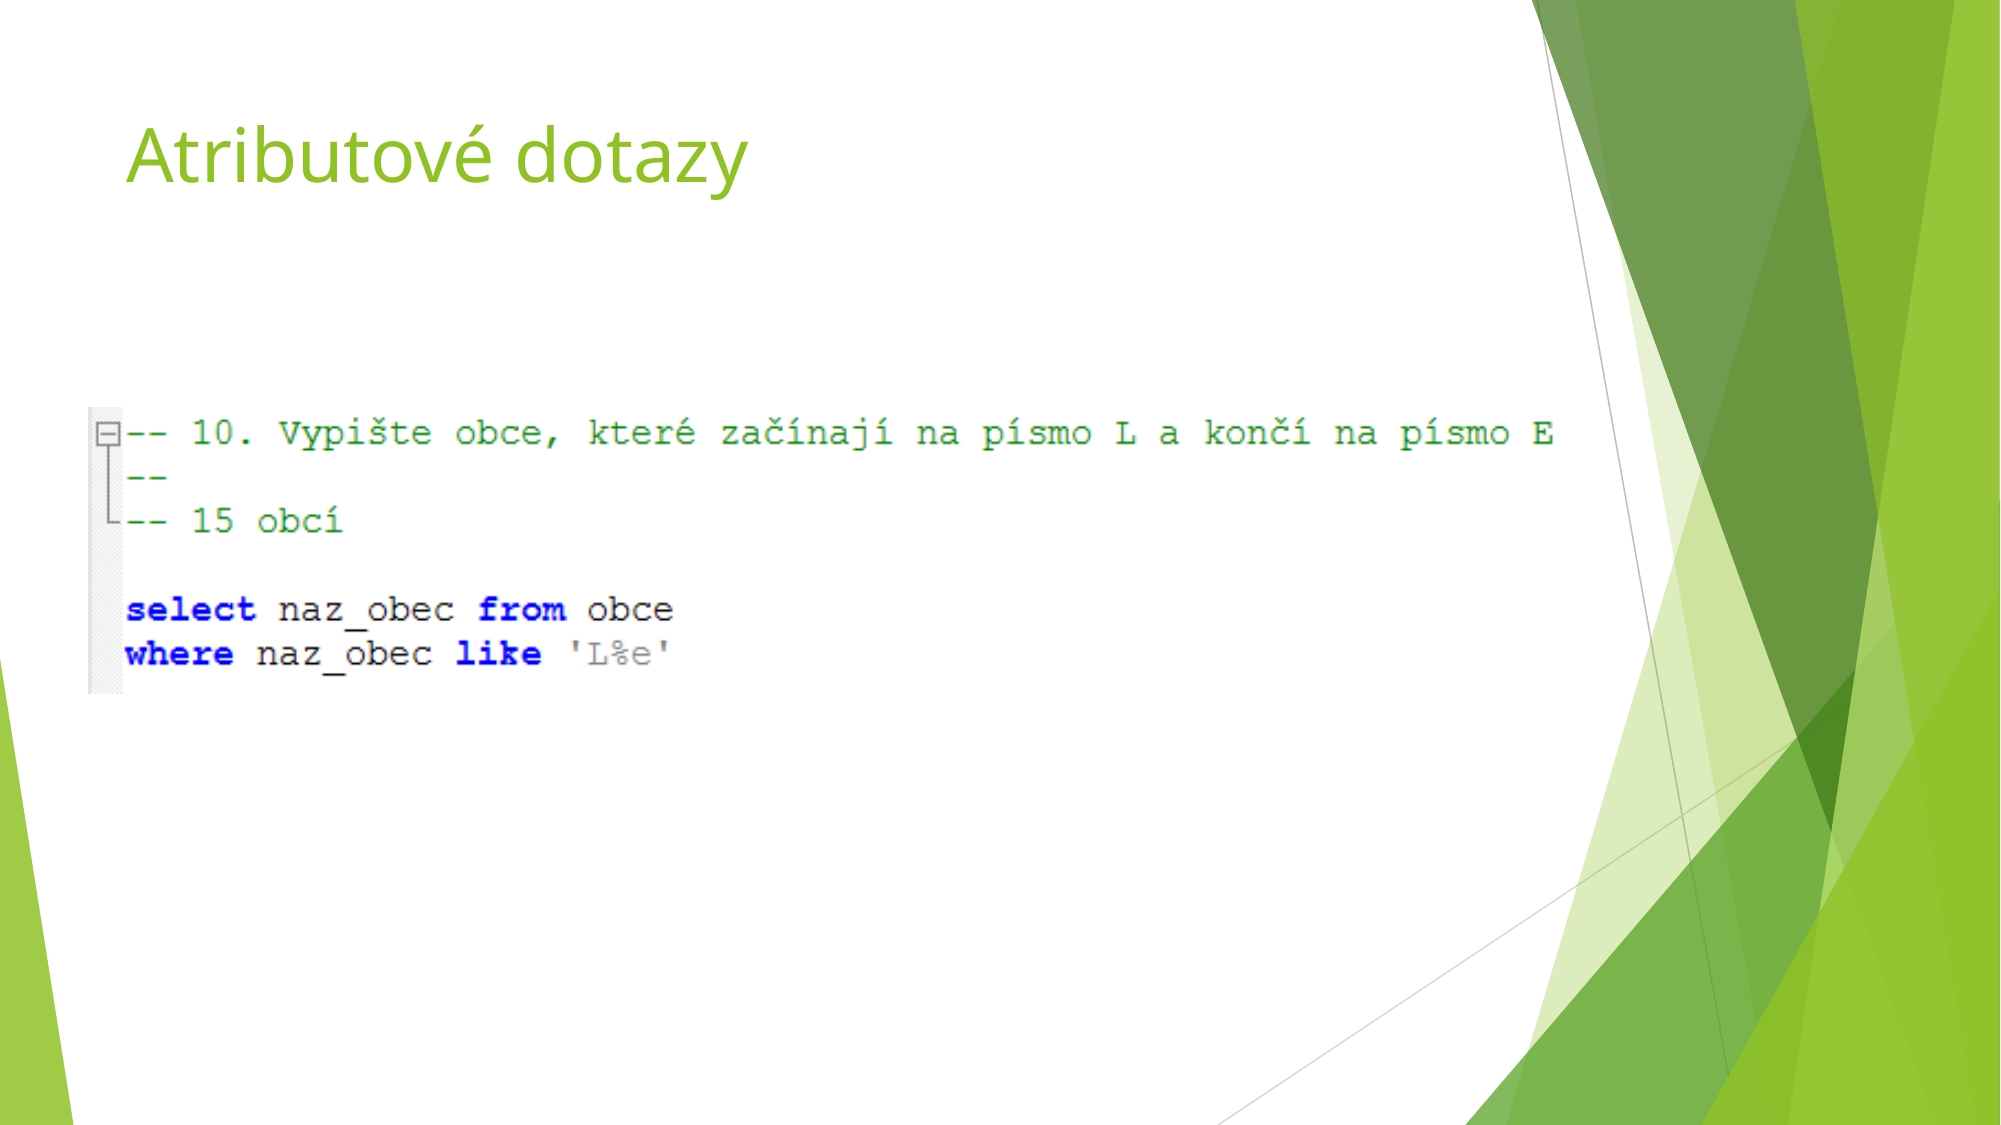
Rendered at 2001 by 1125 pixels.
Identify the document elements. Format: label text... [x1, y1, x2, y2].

picture [87, 407, 1597, 694]
title Atributové dotazy [111, 99, 1522, 317]
